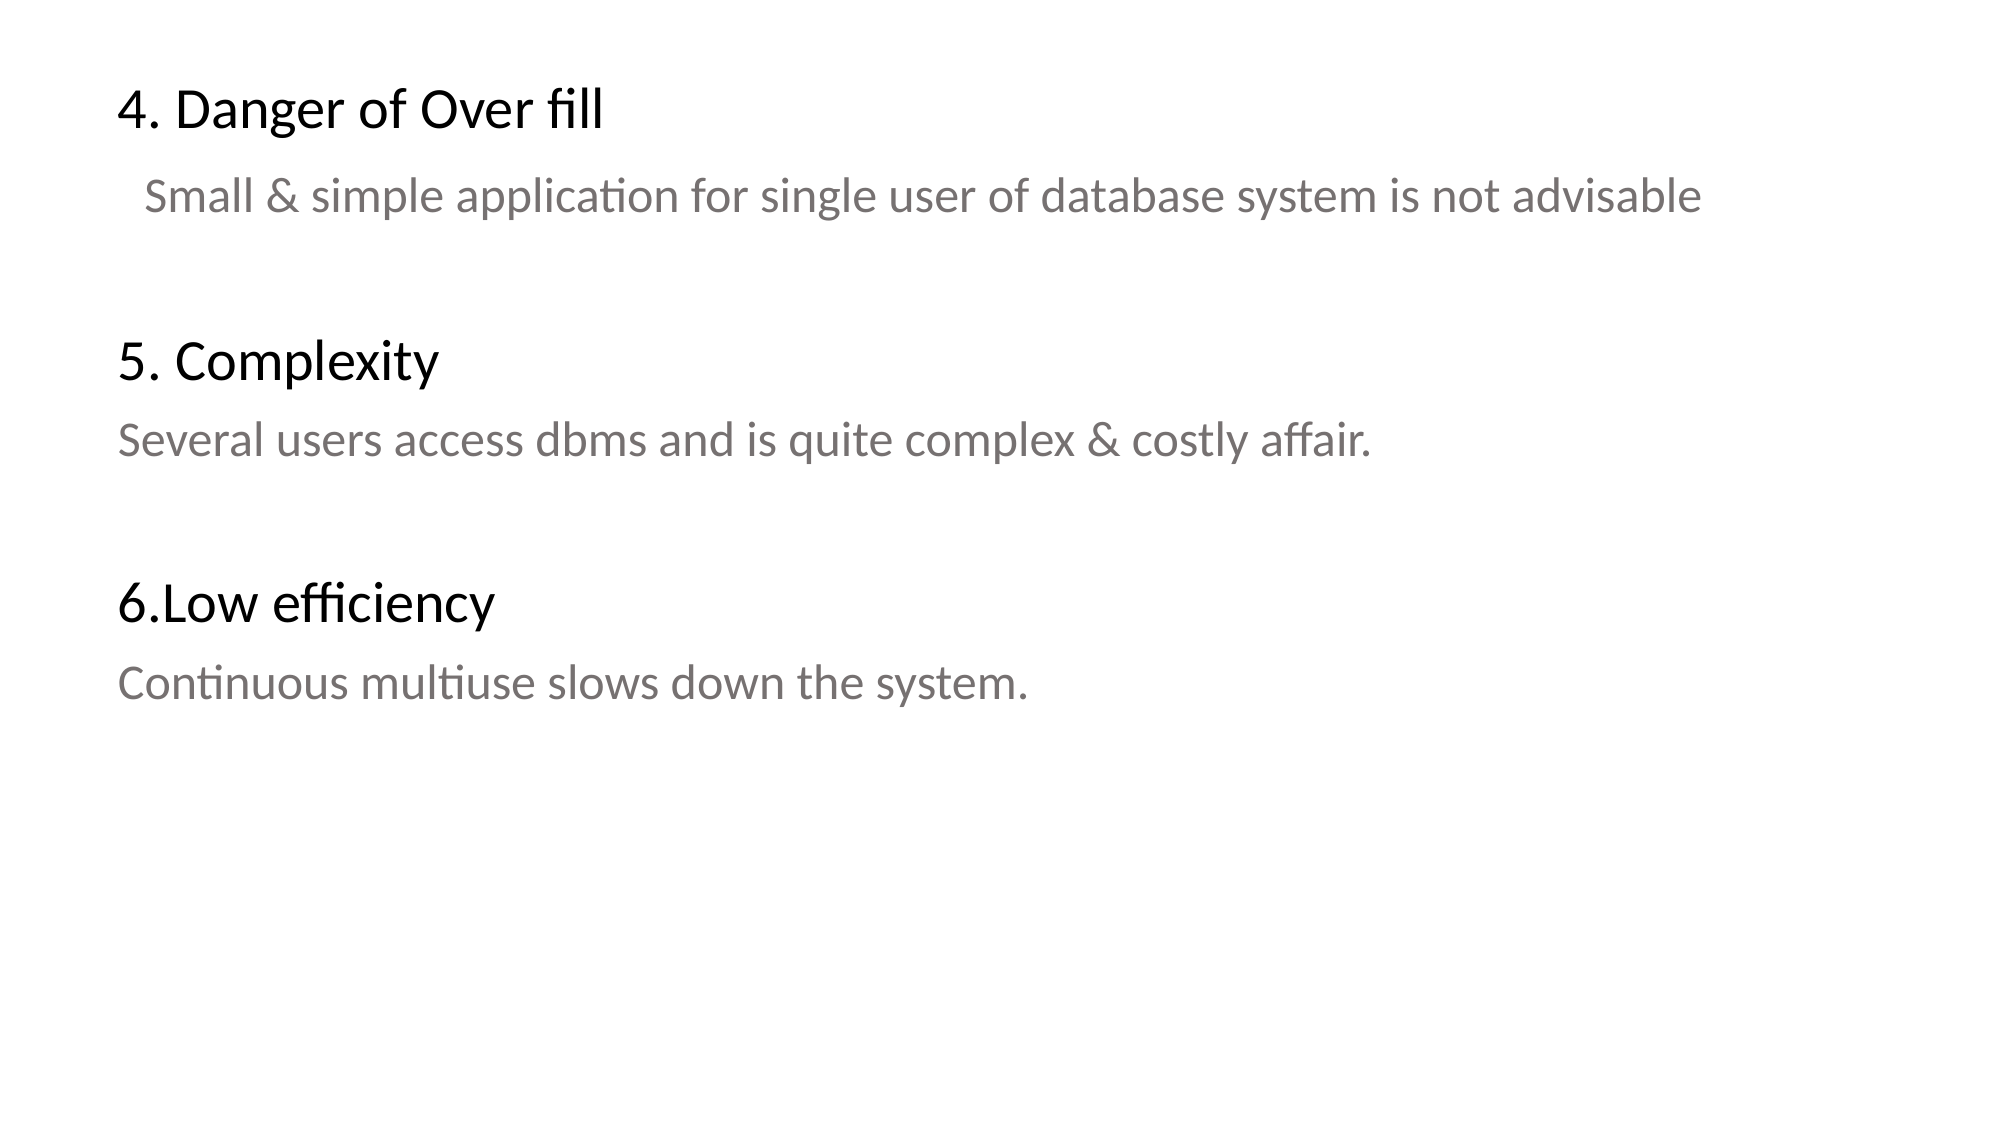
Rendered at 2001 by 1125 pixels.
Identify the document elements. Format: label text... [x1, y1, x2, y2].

list 4. Danger of Over fill Small & simple application for single user of database system is not advisable 5. Complexity Several users access dbms and is quite complex & costly affair. 6.Low efficiency Continuous multiuse slows down the system. [102, 71, 1828, 785]
